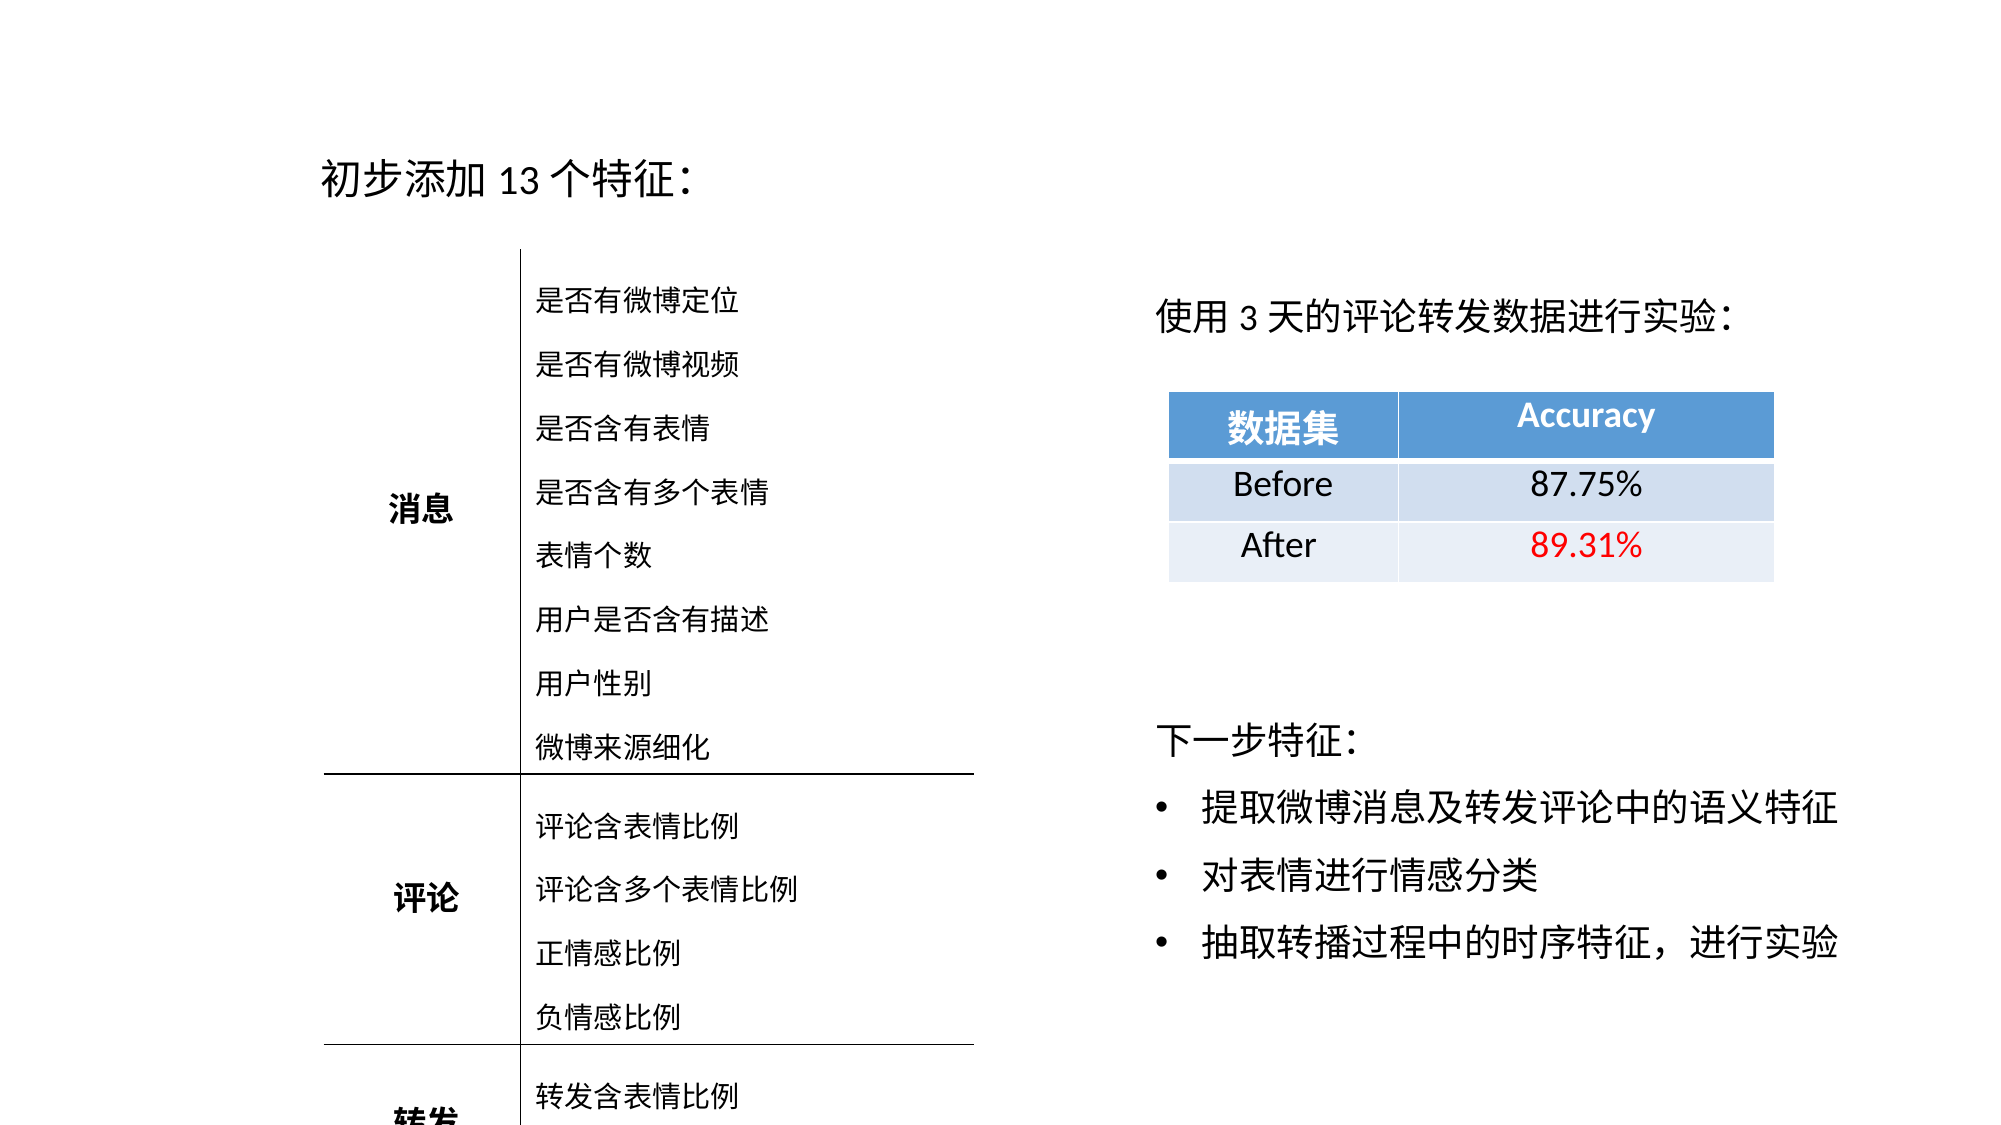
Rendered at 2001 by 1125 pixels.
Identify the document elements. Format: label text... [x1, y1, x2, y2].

table_header 消息 [324, 249, 520, 773]
text_box 使用3天的评论转发数据进行实验： [1140, 285, 1766, 391]
table_header Accuracy [1399, 392, 1774, 458]
table_cell 评论含表情比例 评论含多个表情比例 正情感比例 负情感比例 [521, 775, 974, 1044]
table_header 数据集 [1169, 392, 1398, 458]
text_box 下一步特征： 提取微博消息及转发评论中的语义特征 对表情进行情感分类 抽取转播过程中的时序特征，进行实验 [1140, 686, 1902, 972]
list 初步添加13个特征： [305, 151, 2000, 1083]
table_cell After [1169, 523, 1398, 582]
table_cell 87.75% [1399, 464, 1774, 521]
table_cell Before [1169, 464, 1398, 521]
table_cell 评论 [324, 775, 520, 1044]
table_cell 转发含表情比例 转发含多个表情比例 [521, 1045, 974, 1125]
table_cell 89.31% [1399, 523, 1774, 582]
table_header 是否有微博定位 是否有微博视频 是否含有表情 是否含有多个表情 表情个数 用户是否含有描述 用户性别 微博来源细化 [521, 249, 974, 773]
table_cell 转发 [324, 1045, 520, 1125]
